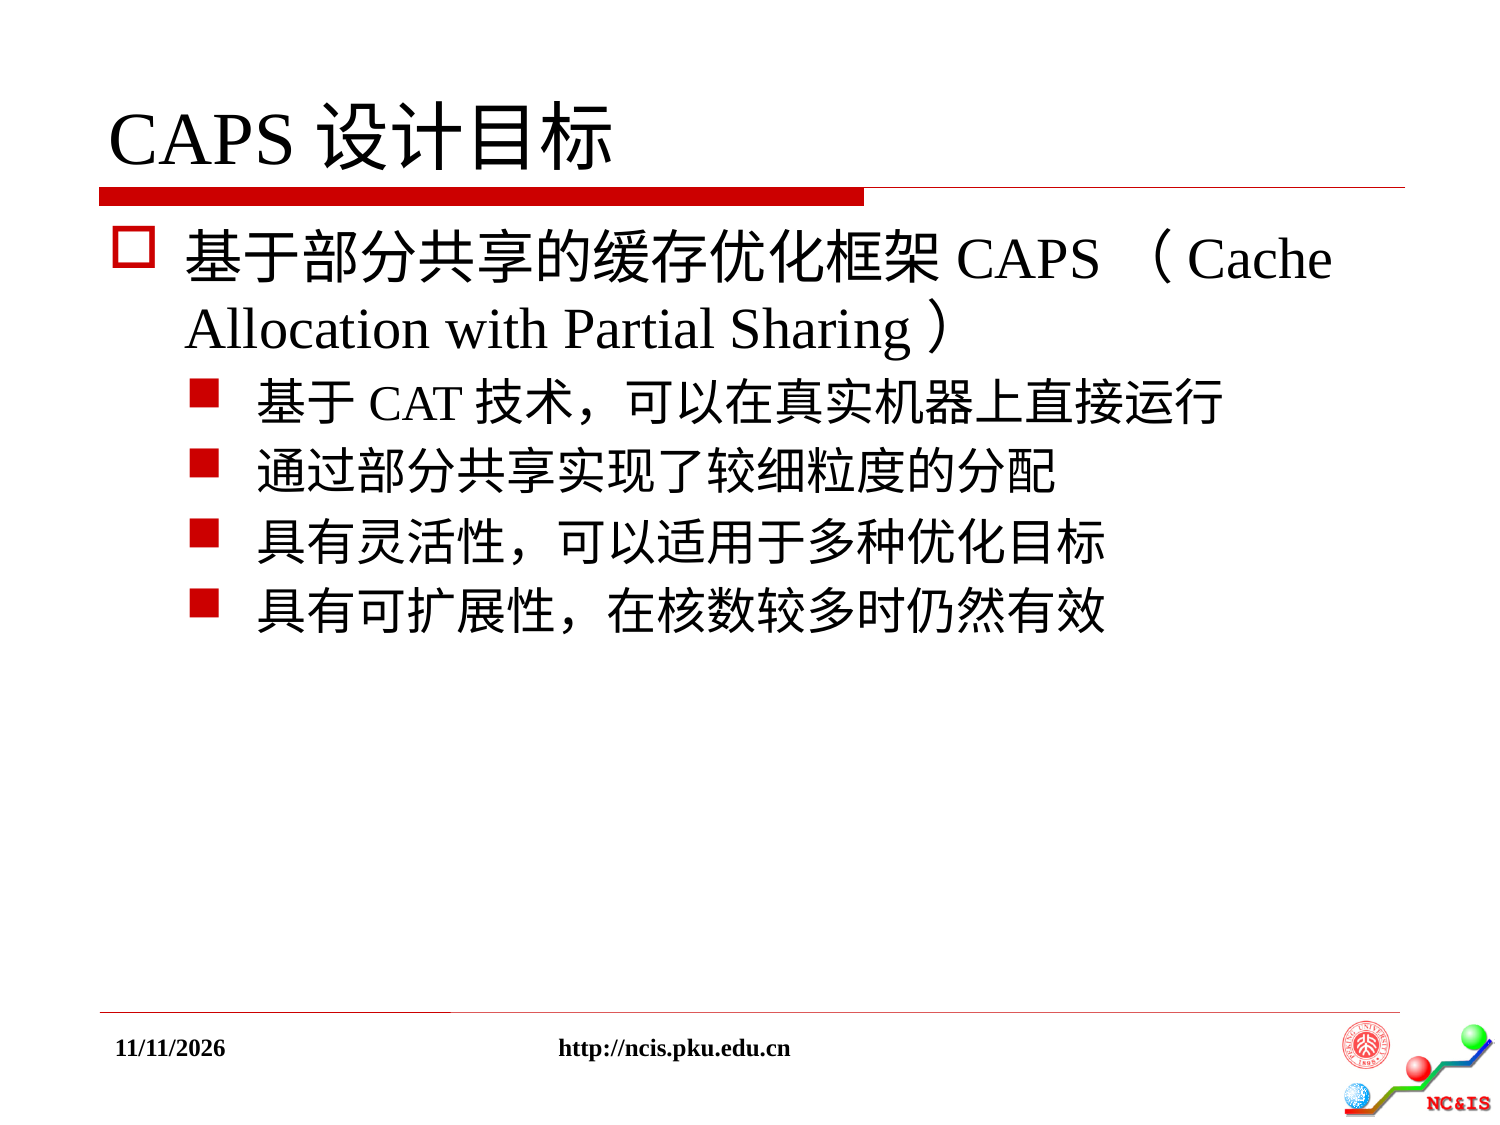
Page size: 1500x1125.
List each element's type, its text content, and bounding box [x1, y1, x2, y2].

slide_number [99, 1024, 425, 1103]
list 基于部分共享的缓存优化框架CAPS（Cache Allocation with Partial Sharing） 基于CAT技术，可以在真实机器上直接运行 通过部分共享实现了较细粒度的分配 具有灵活性，可以适用于多种优化目标 具有可扩展性，在核数较多时仍然有效 [92, 212, 1406, 1000]
picture [1340, 1018, 1495, 1117]
title CAPS设计目标 [93, 37, 1407, 188]
footer http://ncis.pku.edu.cn [437, 1024, 913, 1103]
